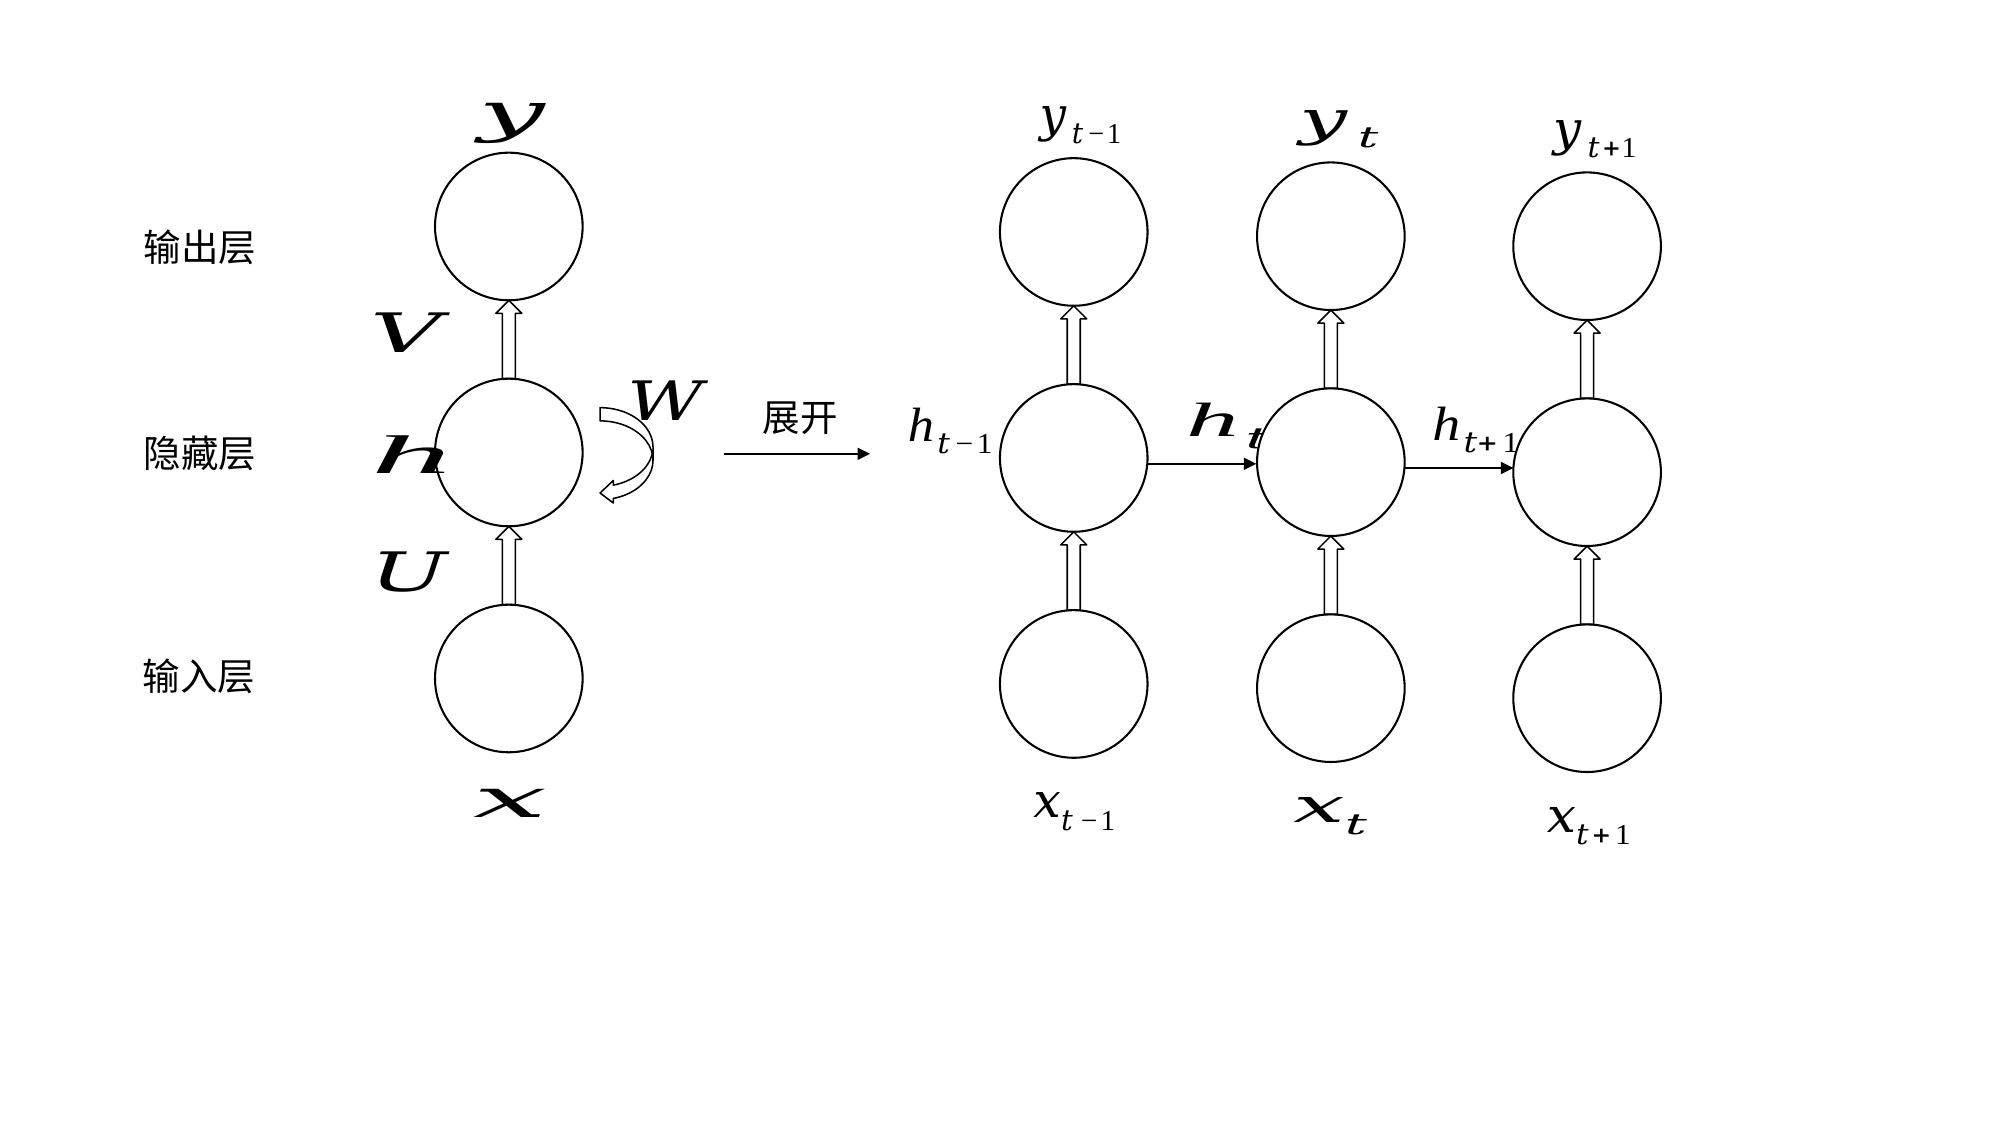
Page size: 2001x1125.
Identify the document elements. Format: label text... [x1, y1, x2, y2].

text_box [1512, 171, 1662, 321]
text_box [434, 377, 584, 528]
text_box [1317, 310, 1344, 389]
text_box [998, 609, 1149, 759]
text_box 输入层 [128, 645, 282, 706]
text_box [600, 407, 654, 503]
text_box 输出层 [128, 216, 283, 276]
text_box [1574, 320, 1601, 399]
text_box [1512, 397, 1662, 547]
text_box [1060, 305, 1087, 385]
text_box [998, 157, 1149, 307]
text_box [1256, 387, 1406, 537]
text_box [1512, 623, 1662, 774]
text_box [495, 300, 522, 379]
text_box 展开 [747, 386, 902, 447]
text_box [998, 383, 1149, 533]
text_box [1317, 536, 1344, 615]
text_box [433, 603, 584, 754]
text_box [1256, 613, 1406, 764]
text_box [433, 151, 584, 302]
text_box [1060, 531, 1087, 611]
text_box [495, 526, 522, 605]
text_box [1256, 161, 1406, 312]
text_box [1574, 546, 1601, 625]
text_box 隐藏层 [128, 422, 283, 482]
